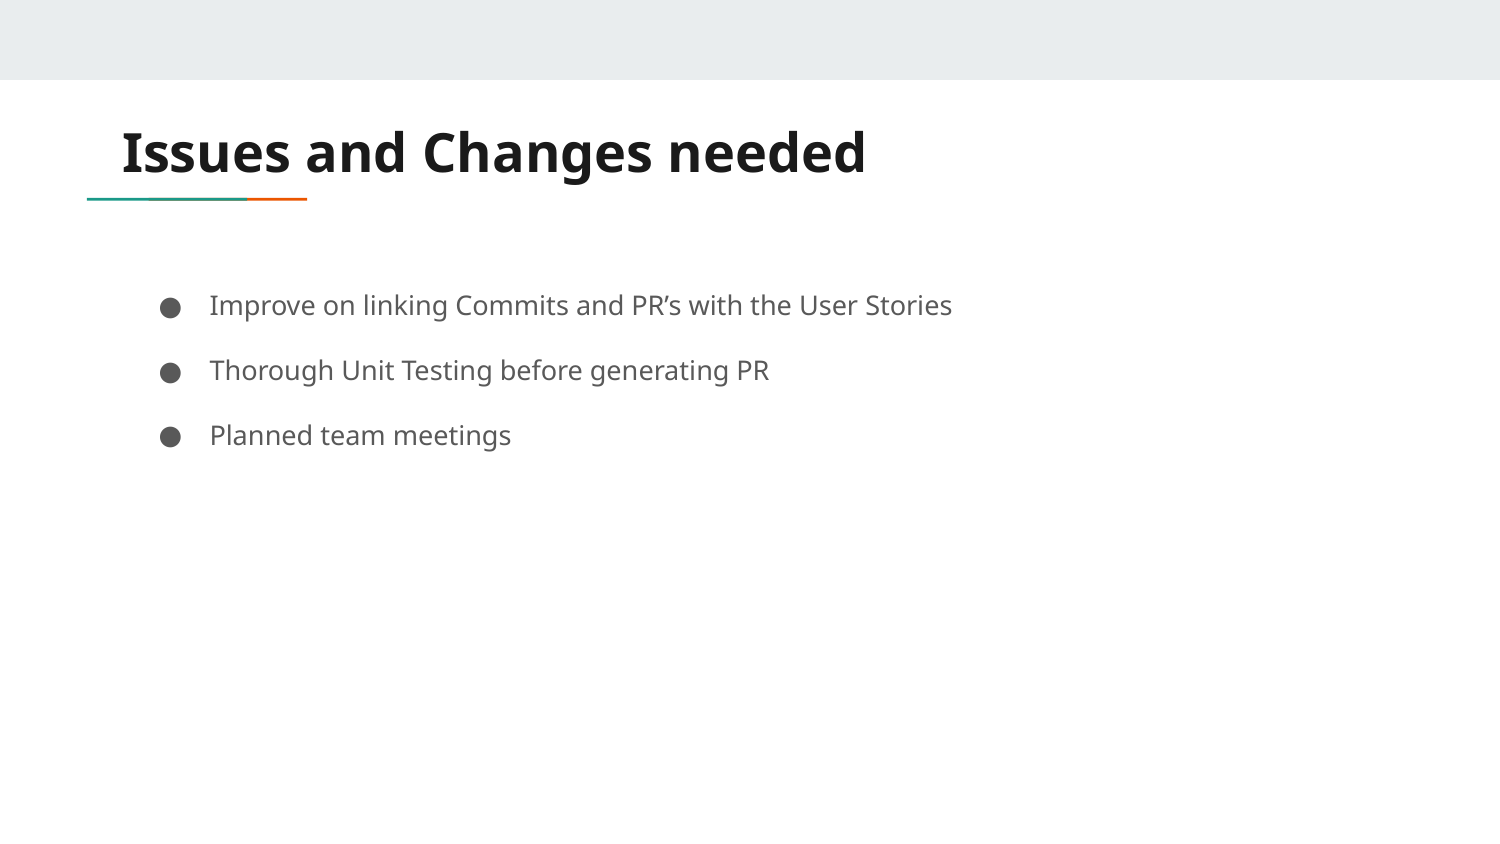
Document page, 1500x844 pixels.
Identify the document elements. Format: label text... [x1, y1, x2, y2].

title Issues and Changes needed [107, 103, 1369, 192]
list Improve on linking Commits and PR’s with the User Stories Thorough Unit Testing before generating PR Planned team meetings [119, 241, 1381, 612]
